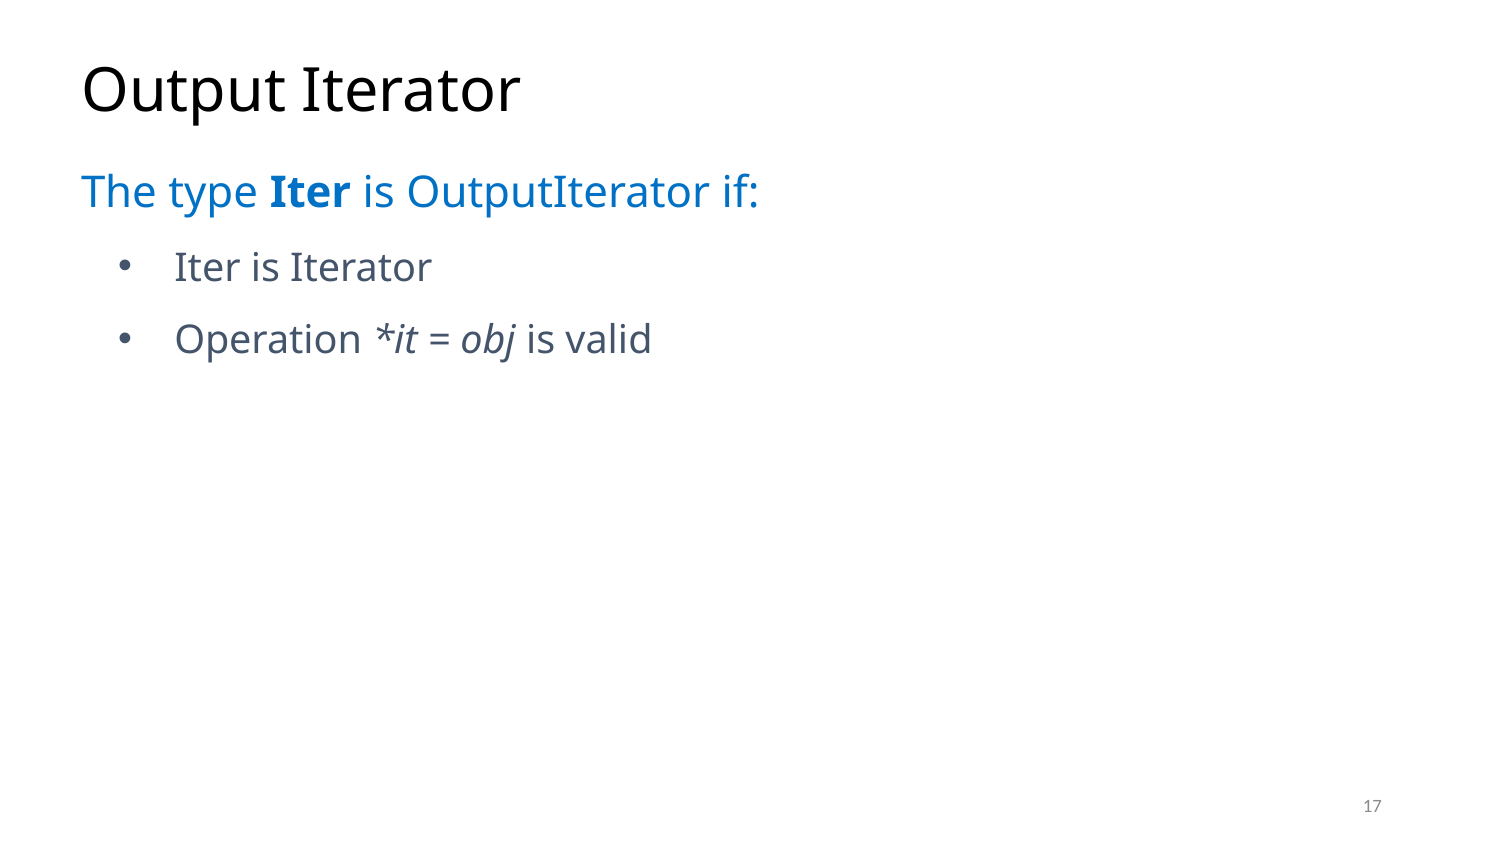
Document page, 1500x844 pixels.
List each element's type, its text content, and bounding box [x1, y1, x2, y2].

text_box The type Iter is OutputIterator if: Iter is Iterator Operation *it = obj is valid [66, 156, 1165, 737]
slide_number 17 [1059, 782, 1397, 827]
title Output Iterator [66, 50, 1417, 133]
